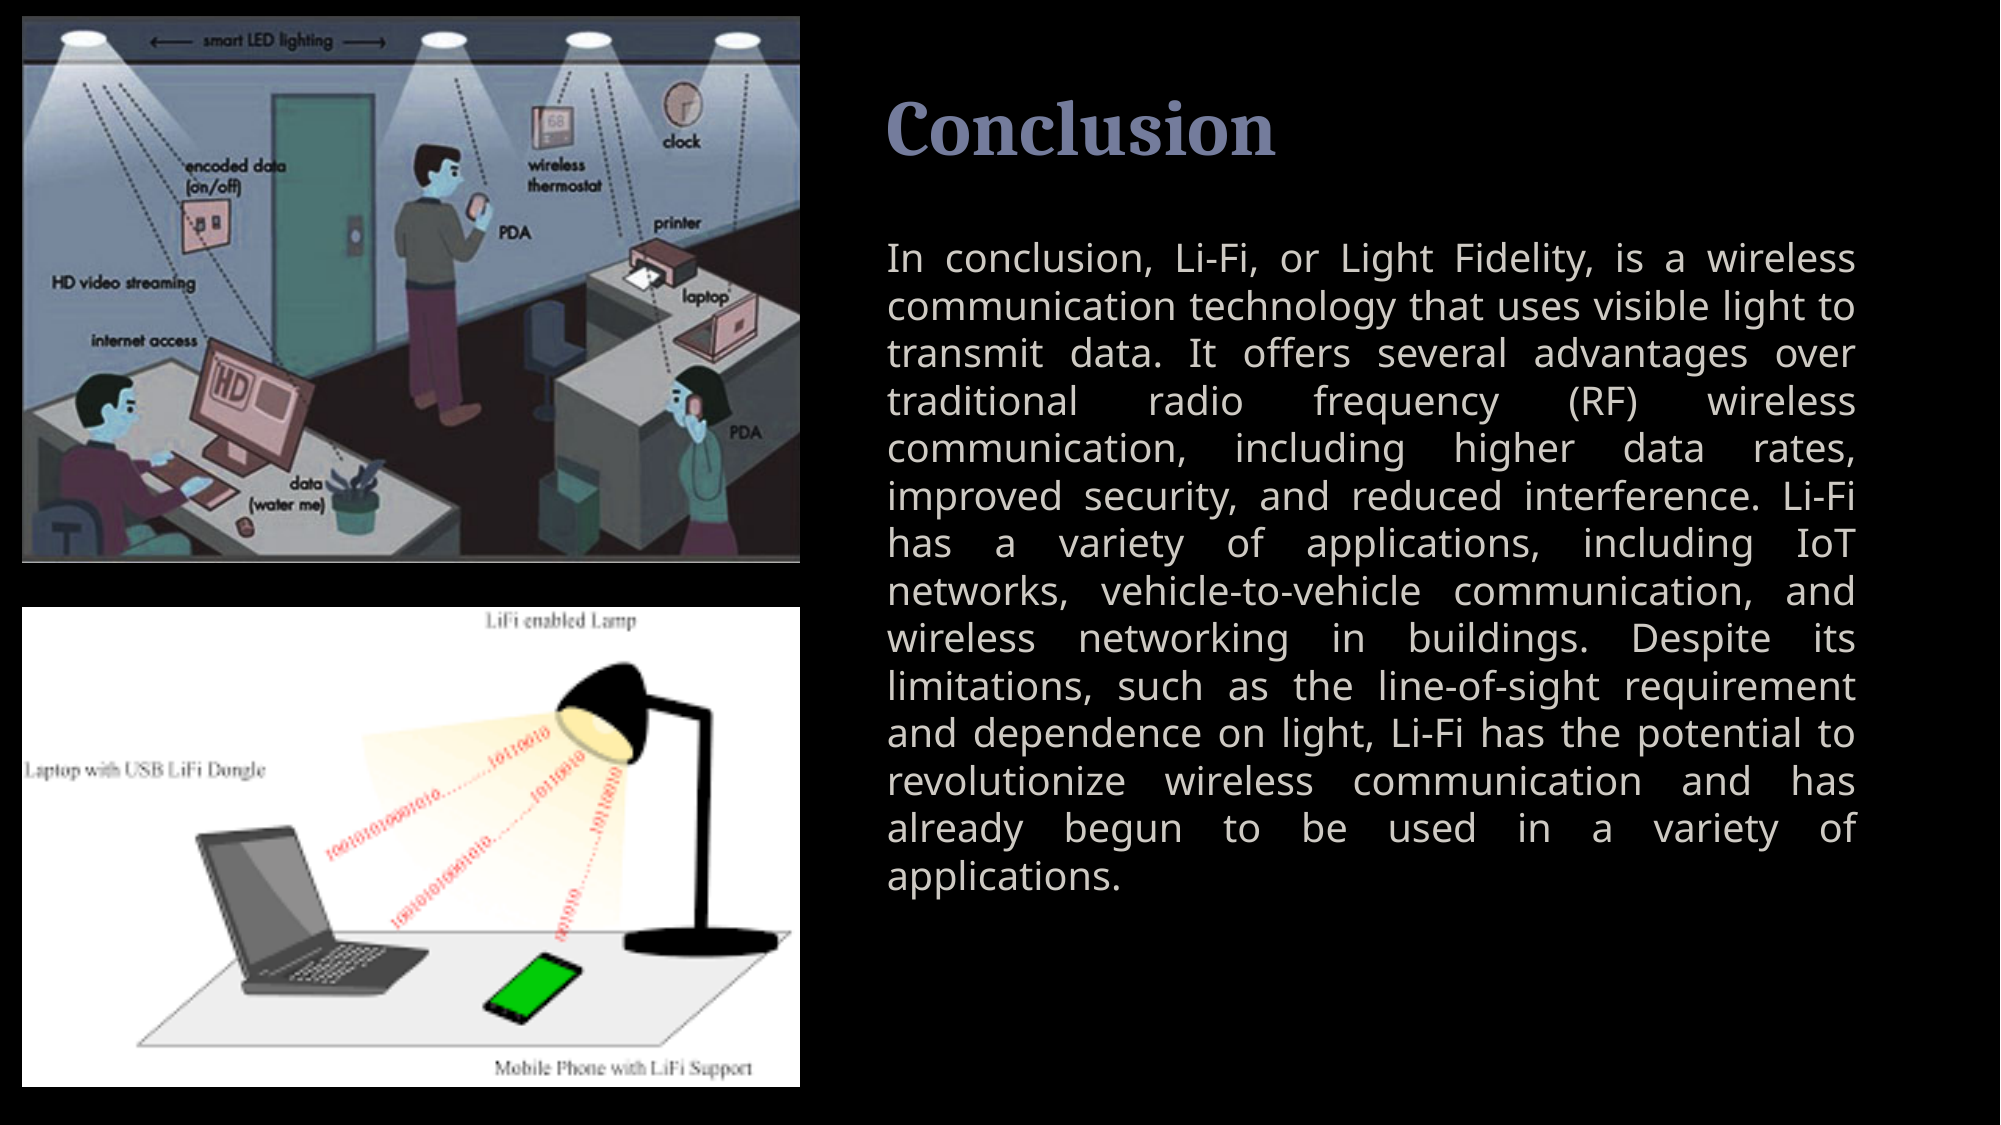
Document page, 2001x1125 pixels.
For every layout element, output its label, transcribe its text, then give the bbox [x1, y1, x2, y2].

text_box Conclusion [872, 68, 1872, 179]
picture [22, 16, 800, 563]
picture [22, 607, 800, 1087]
text_box In conclusion, Li-Fi, or Light Fidelity, is a wireless communication technology that uses visible light to transmit data. It offers several advantages over traditional radio frequency (RF) wireless communication, including higher data rates, improved security, and reduced interference. Li-Fi has a variety of applications, including IoT networks, vehicle-to-vehicle communication, and wireless networking in buildings. Despite its limitations, such as the line-of-sight requirement and dependence on light, Li-Fi has the potential to revolutionize wireless communication and has already begun to be used in a variety of applications. [872, 225, 1872, 906]
